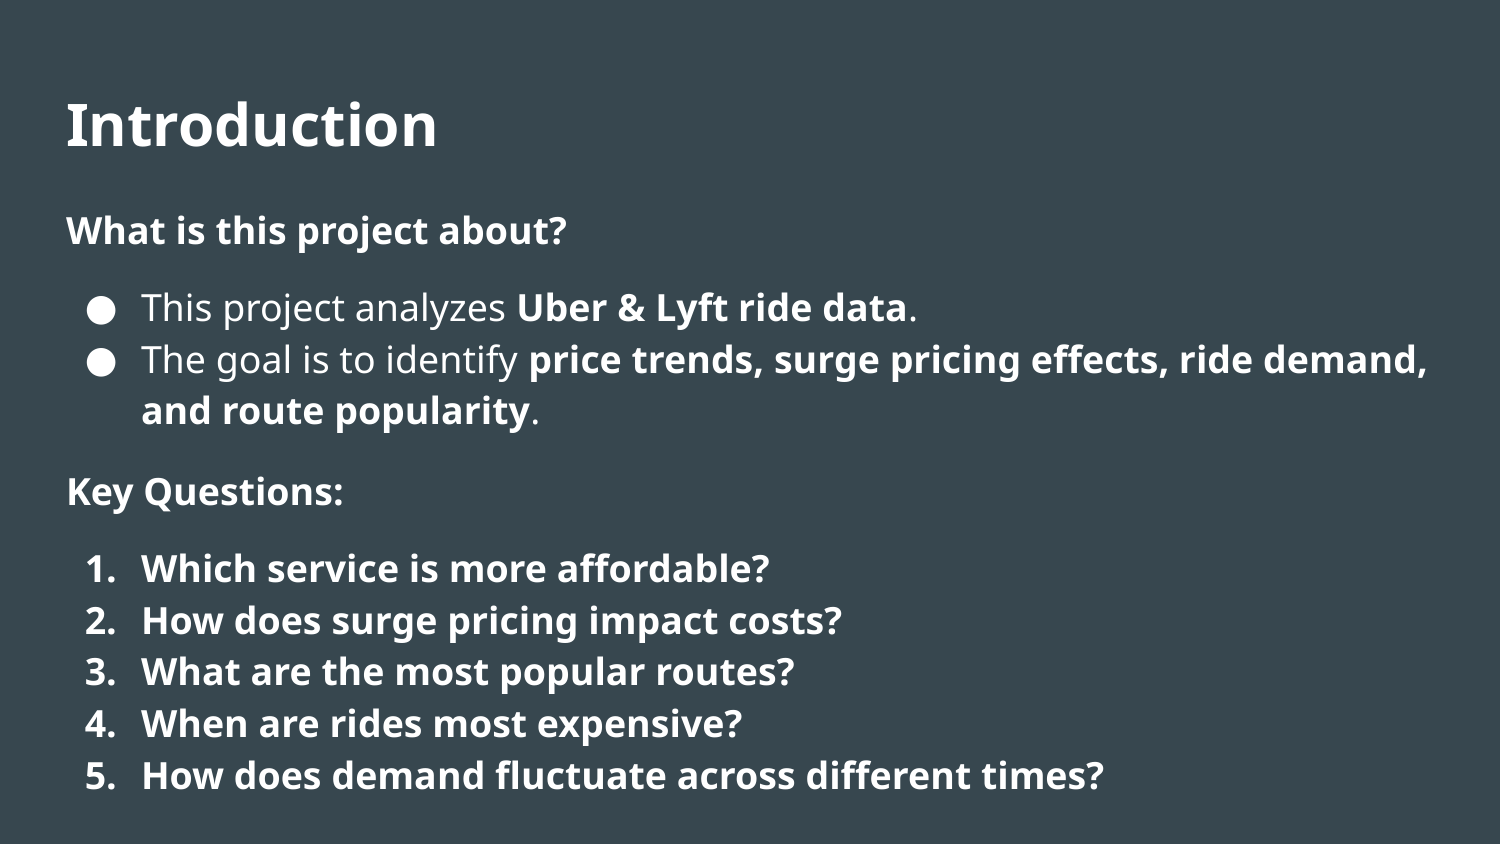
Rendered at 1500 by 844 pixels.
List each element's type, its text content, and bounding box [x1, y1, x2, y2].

list What is this project about? This project analyzes Uber & Lyft ride data. The goal is to identify price trends, surge pricing effects, ride demand, and route popularity. Key Questions: Which service is more affordable? How does surge pricing impact costs? What are the most popular routes? When are rides most expensive? How does demand fluctuate across different times? [51, 185, 1449, 746]
title Introduction [51, 72, 1449, 167]
